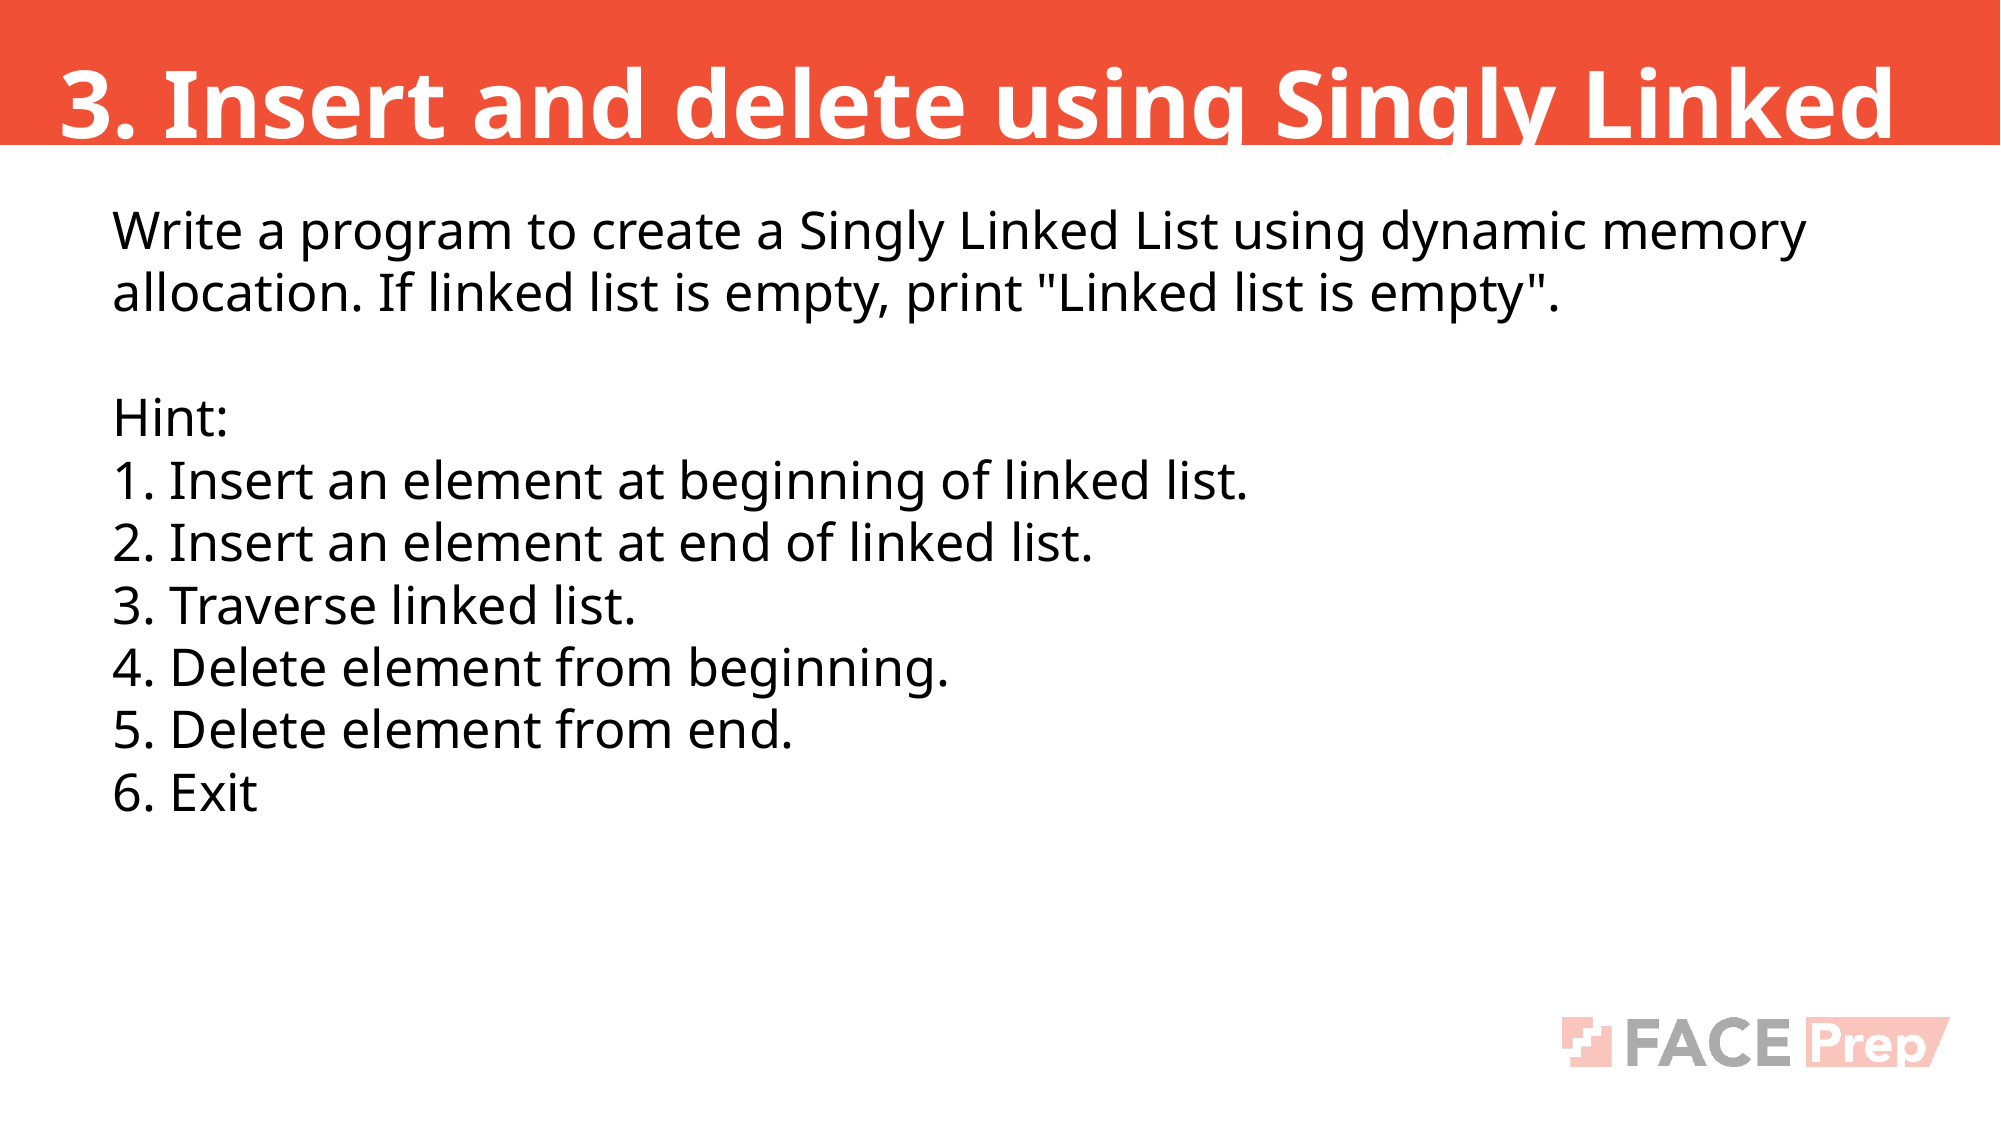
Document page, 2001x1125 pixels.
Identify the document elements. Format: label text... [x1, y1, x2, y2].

text_box [0, 0, 2000, 146]
picture [1562, 1017, 1950, 1067]
text_box Write a program to create a Singly Linked List using dynamic memory allocation. If linked list is empty, print "Linked list is empty". Hint: 1. Insert an element at beginning of linked list. 2. Insert an element at end of linked list. 3. Traverse linked list. 4. Delete element from beginning. 5. Delete element from end. 6. Exit [98, 189, 1895, 892]
text_box 3. Insert and delete using Singly Linked List [31, 37, 1914, 278]
